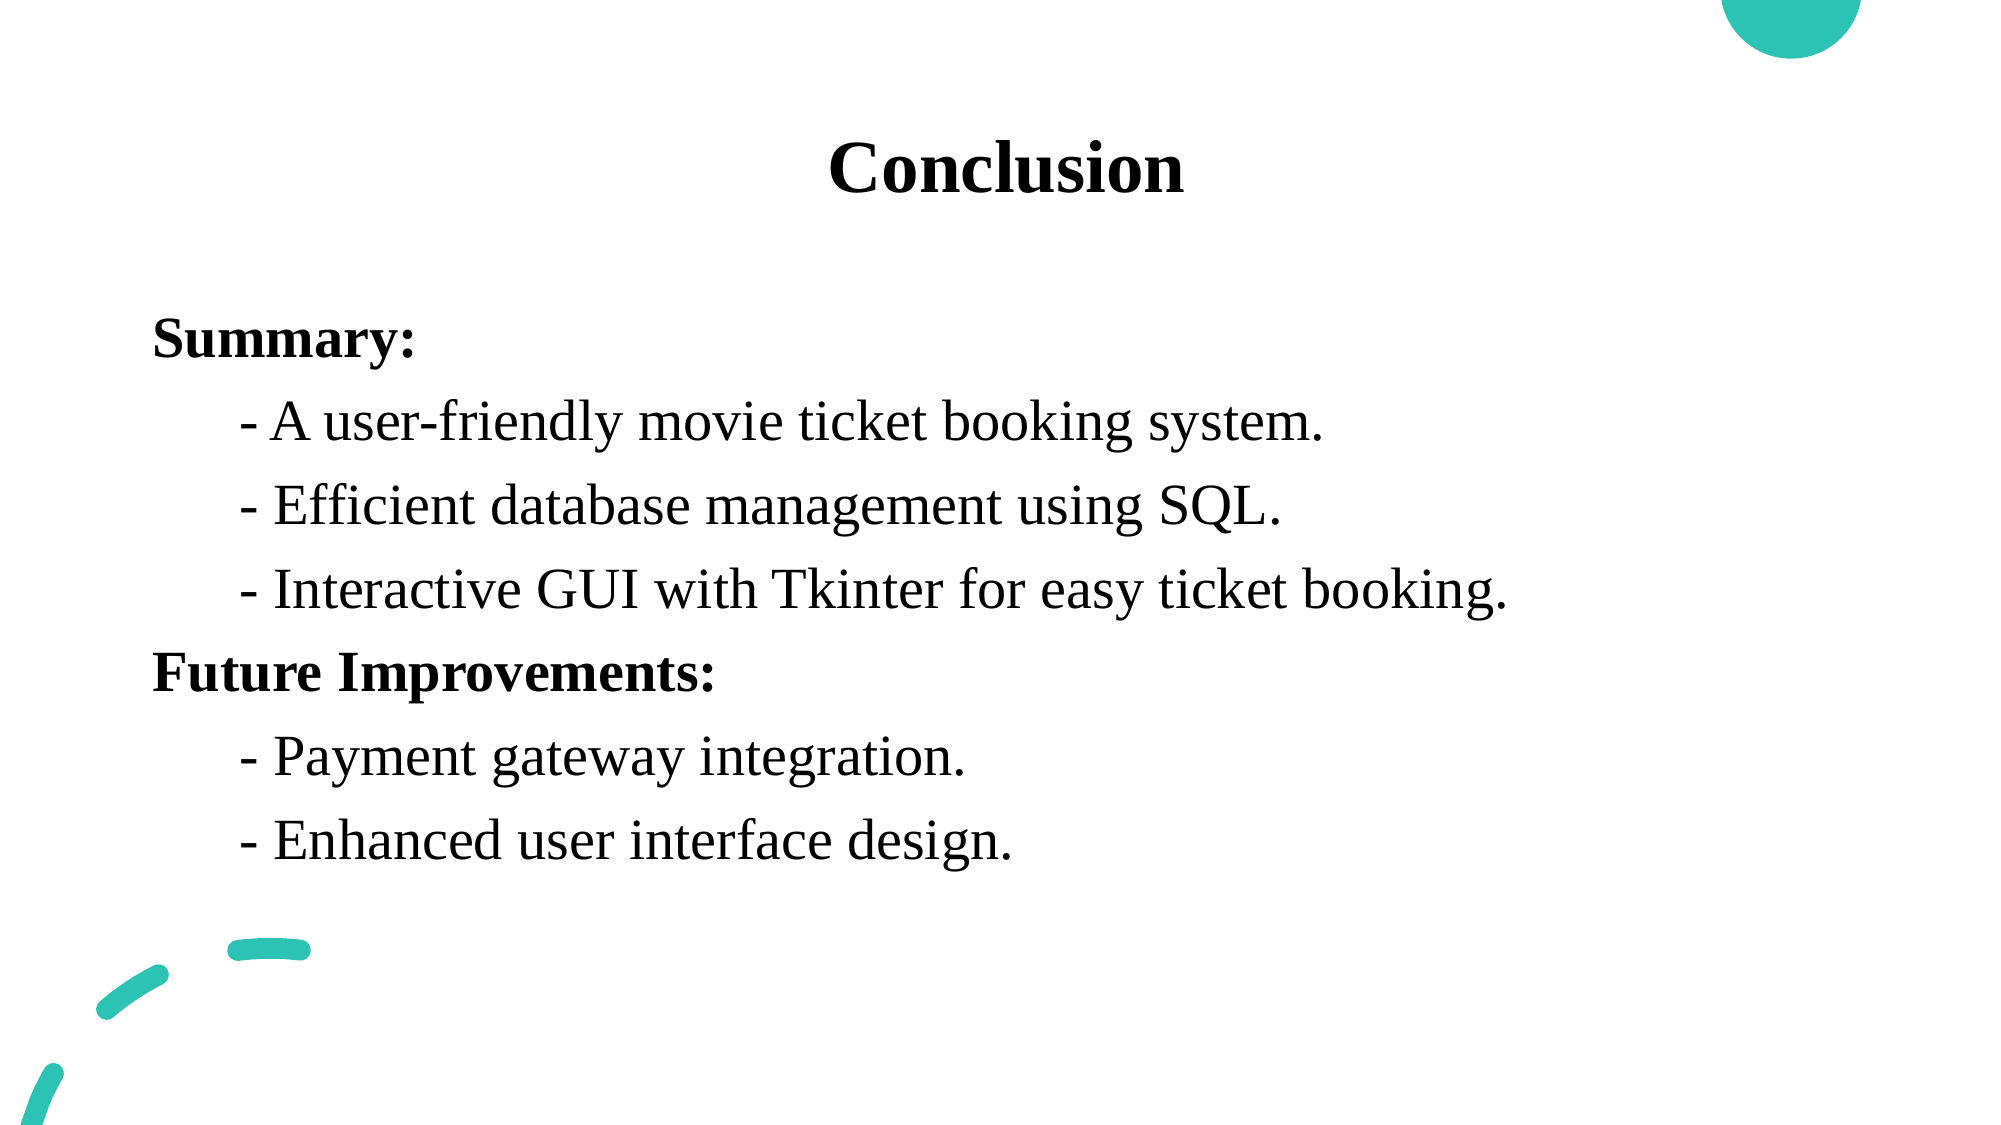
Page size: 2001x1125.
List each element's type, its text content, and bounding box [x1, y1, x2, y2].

list Summary: - A user-friendly movie ticket booking system. - Efficient database management using SQL. - Interactive GUI with Tkinter for easy ticket booking. Future Improvements: - Payment gateway integration. - Enhanced user interface design. [137, 299, 1863, 933]
title Conclusion [137, 59, 1863, 278]
